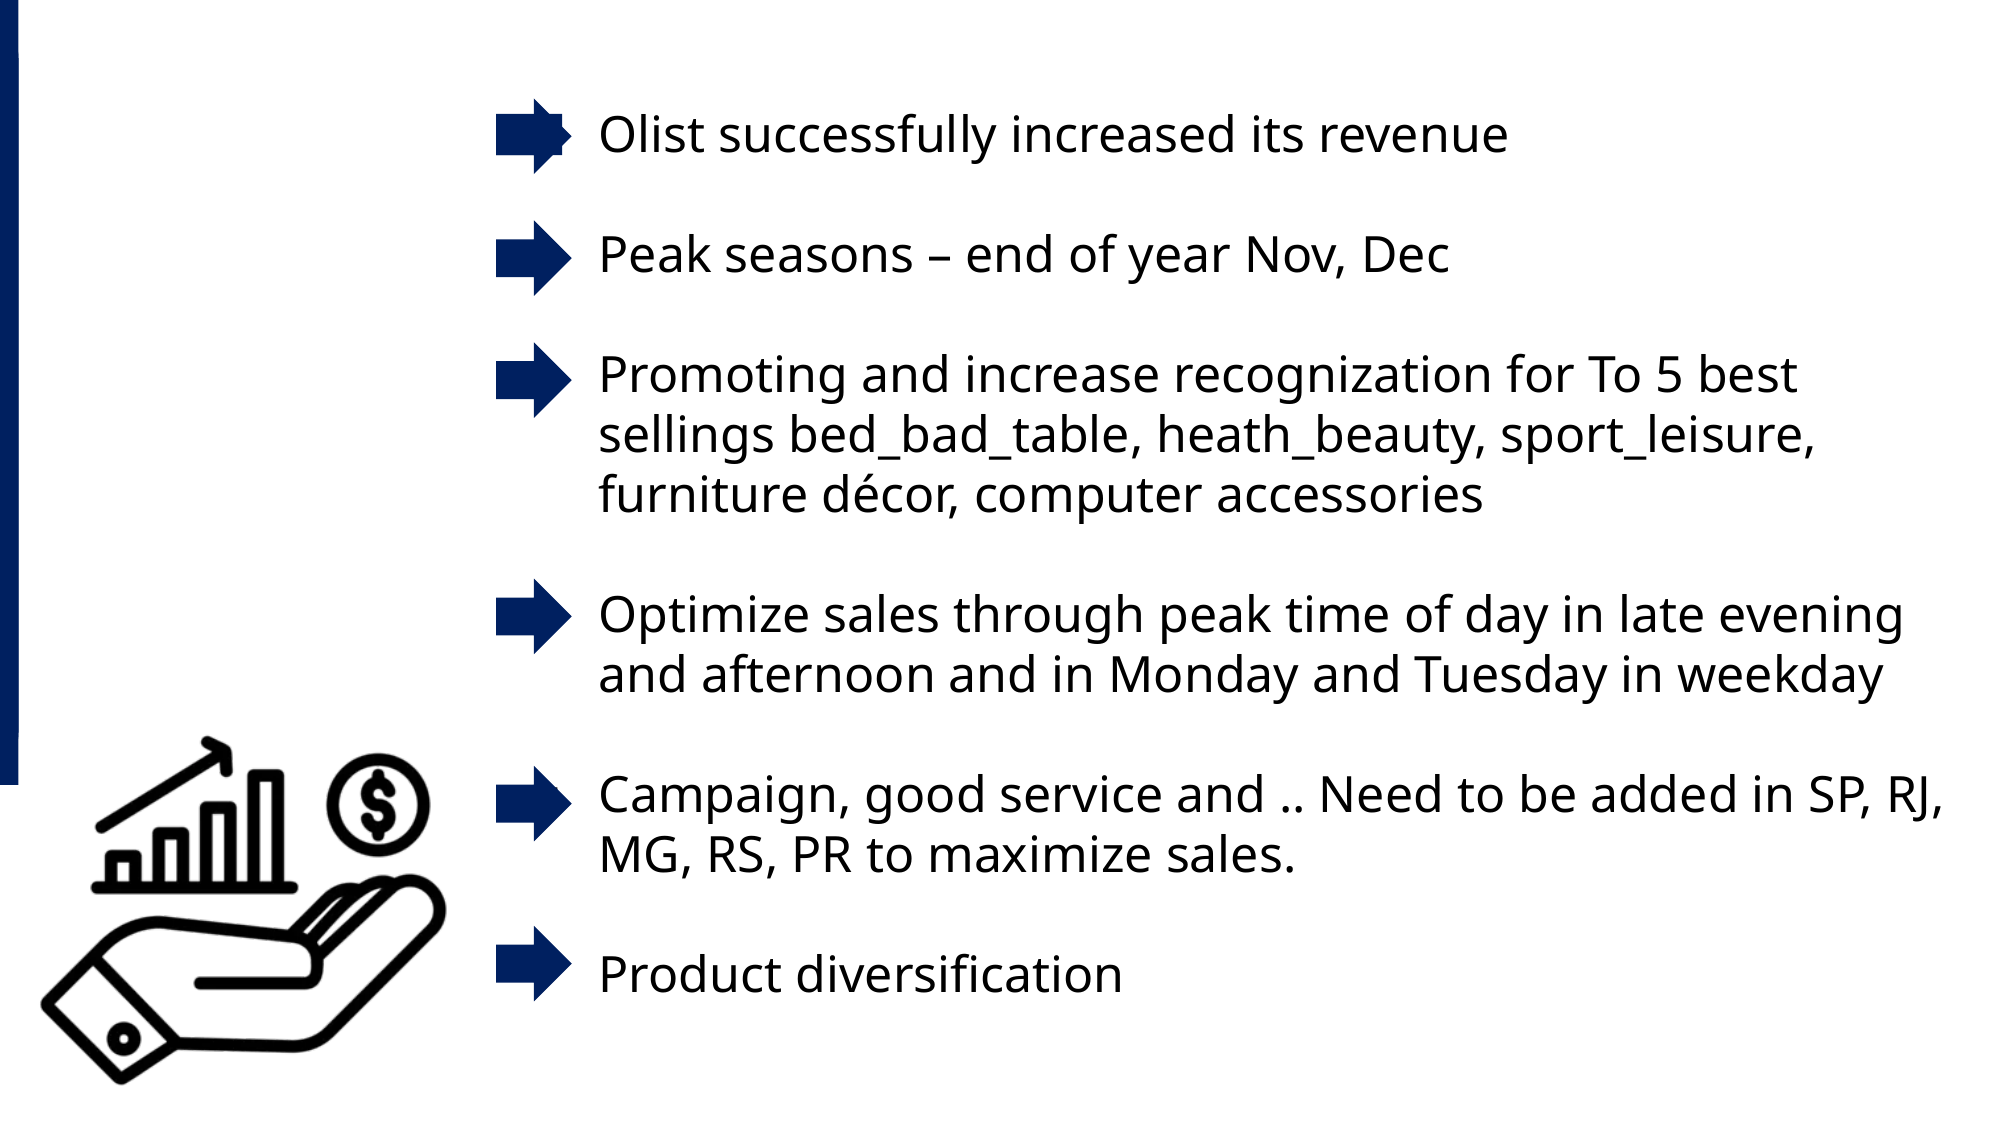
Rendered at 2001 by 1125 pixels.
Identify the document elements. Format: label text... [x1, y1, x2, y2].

text_box [496, 765, 572, 842]
picture [5, 672, 482, 1125]
text_box [909, 432, 971, 488]
text_box [496, 578, 572, 655]
text_box Olist successfully increased its revenue Peak seasons – end of year Nov, Dec Promoting and increase recognization for To 5 best sellings bed_bad_table, heath_beauty, sport_leisure, furniture décor, computer accessories Optimize sales through peak time of day in late evening and afternoon and in Monday and Tuesday in weekday Campaign, good service and .. Need to be added in SP, RJ, MG, RS, PR to maximize sales. Product diversification [527, 95, 1994, 1010]
text_box [496, 925, 572, 1002]
text_box [496, 342, 572, 418]
text_box [496, 220, 572, 296]
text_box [0, 5, 20, 786]
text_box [495, 97, 573, 175]
